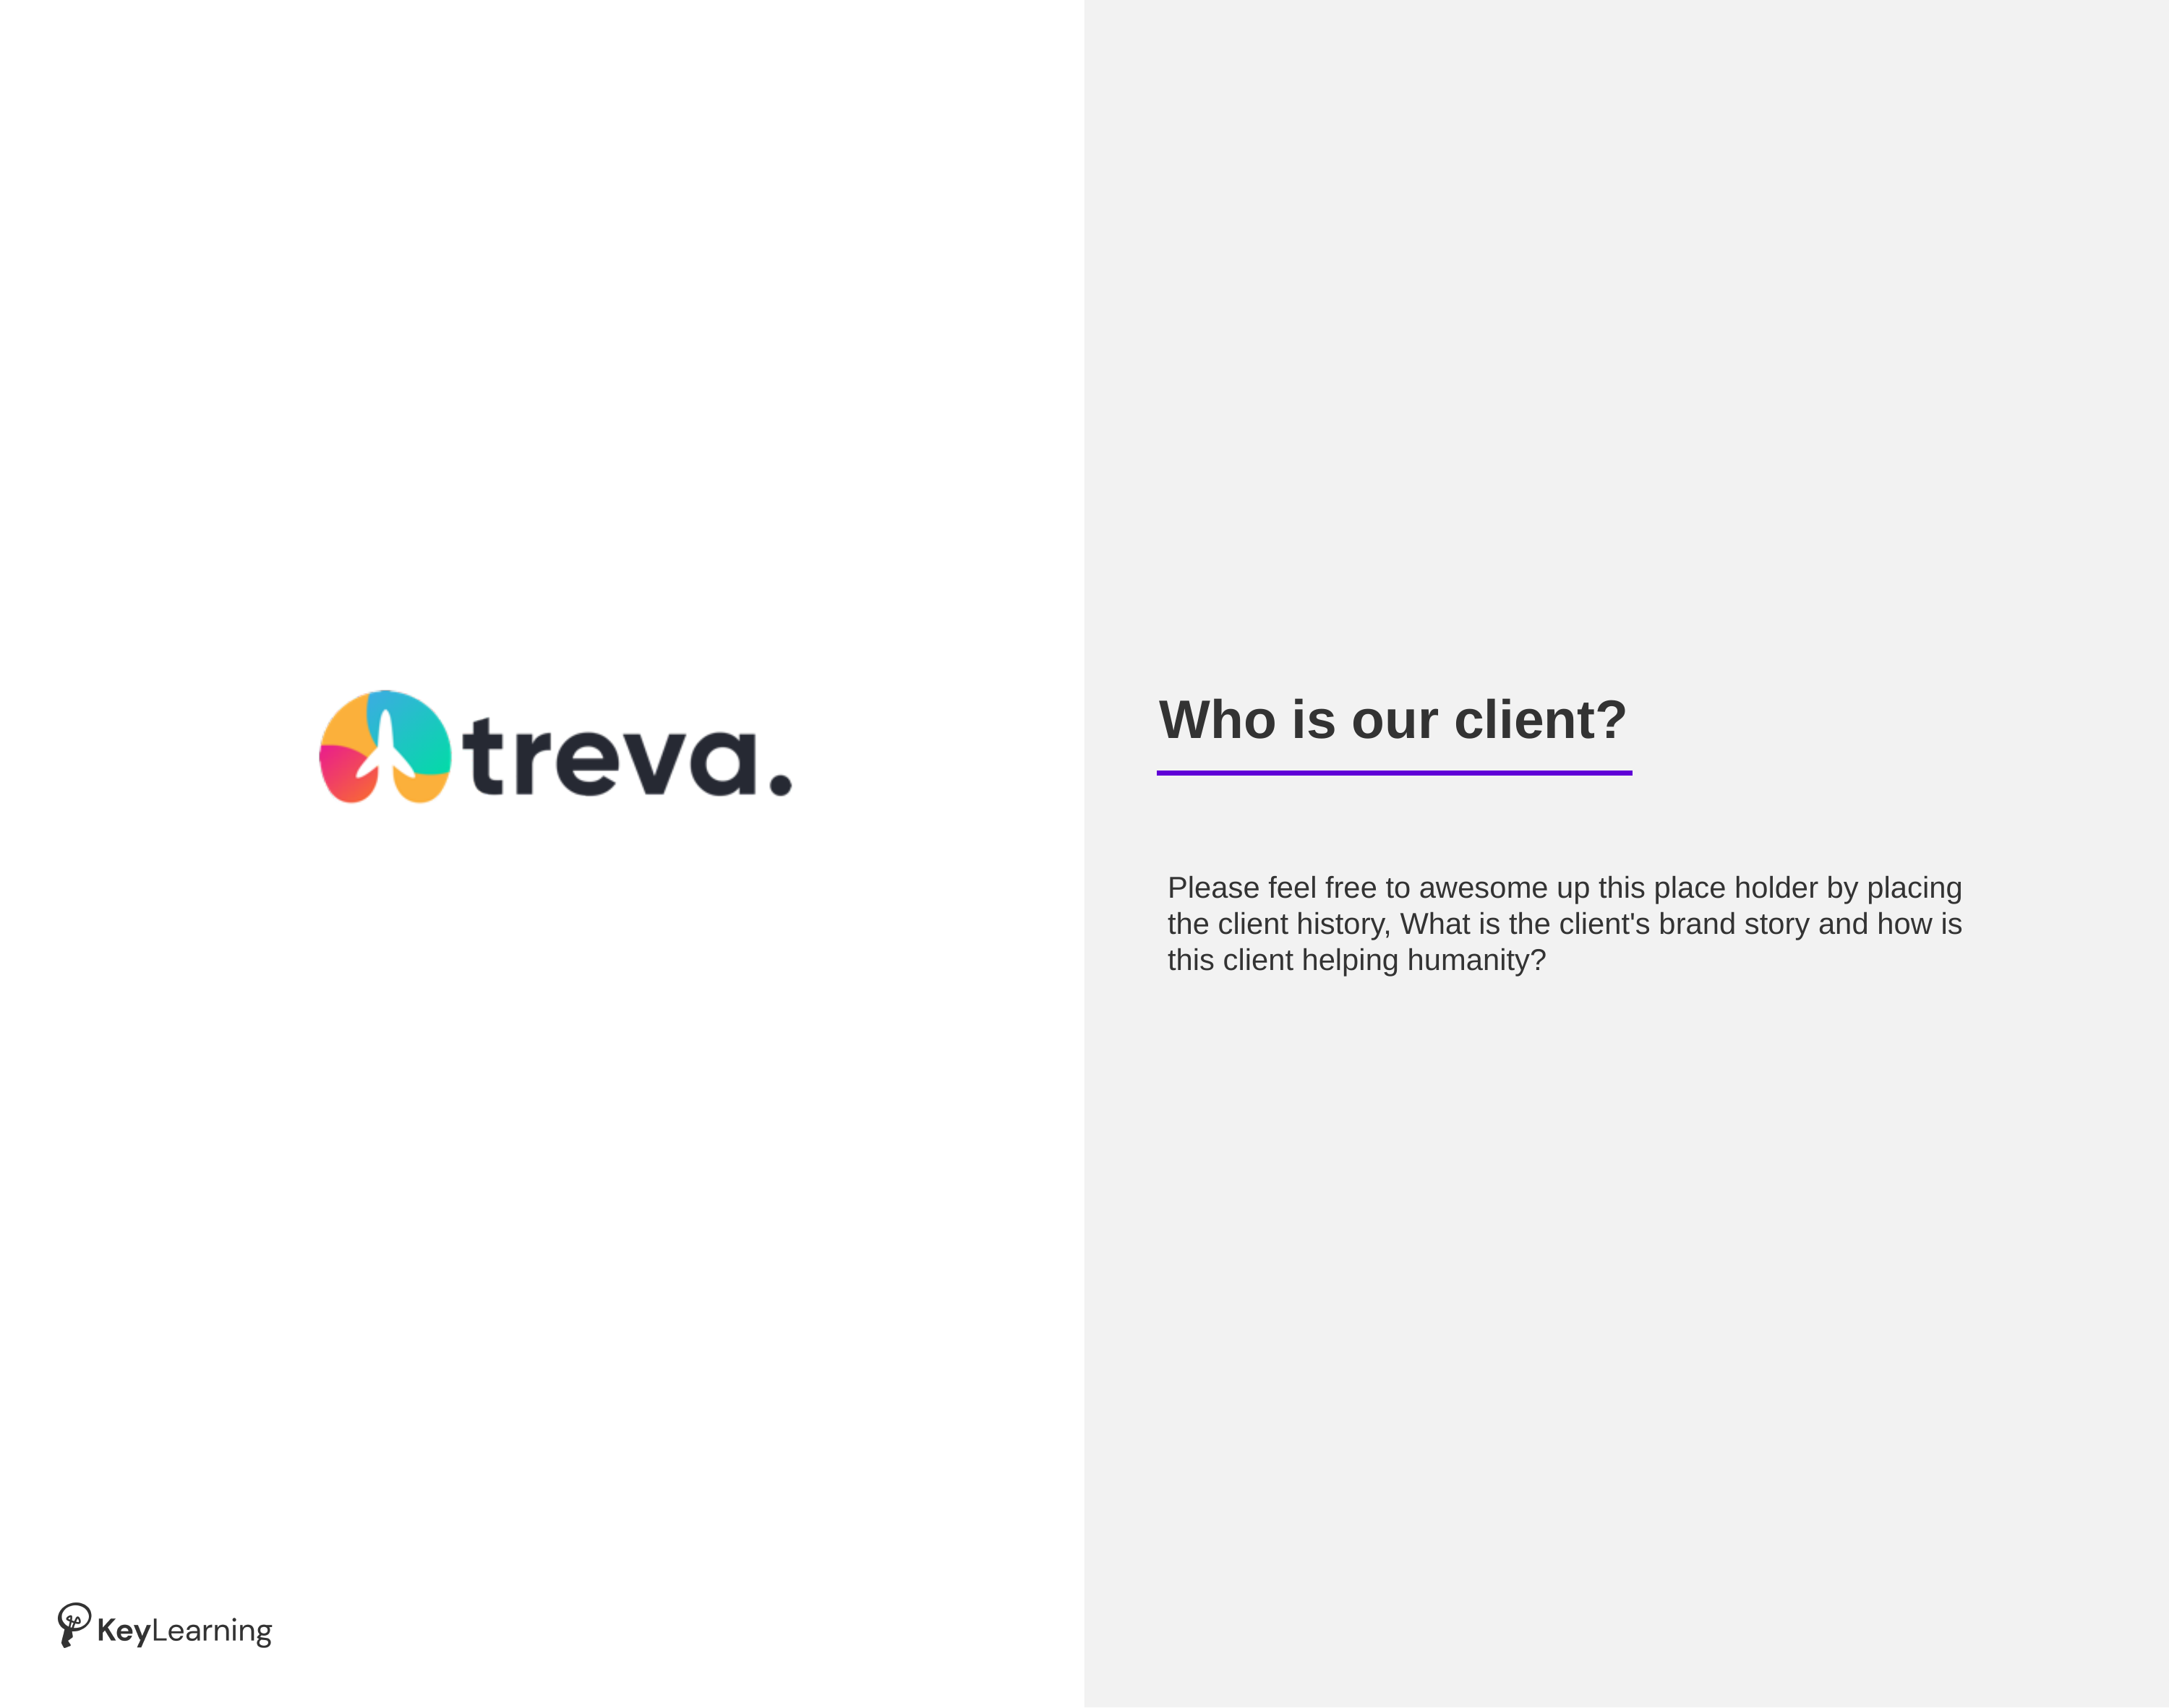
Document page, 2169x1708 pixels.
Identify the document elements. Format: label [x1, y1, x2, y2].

text_box [1084, 0, 2169, 1708]
picture [273, 471, 839, 1037]
text_box [1157, 687, 1997, 984]
picture [57, 1602, 273, 1648]
